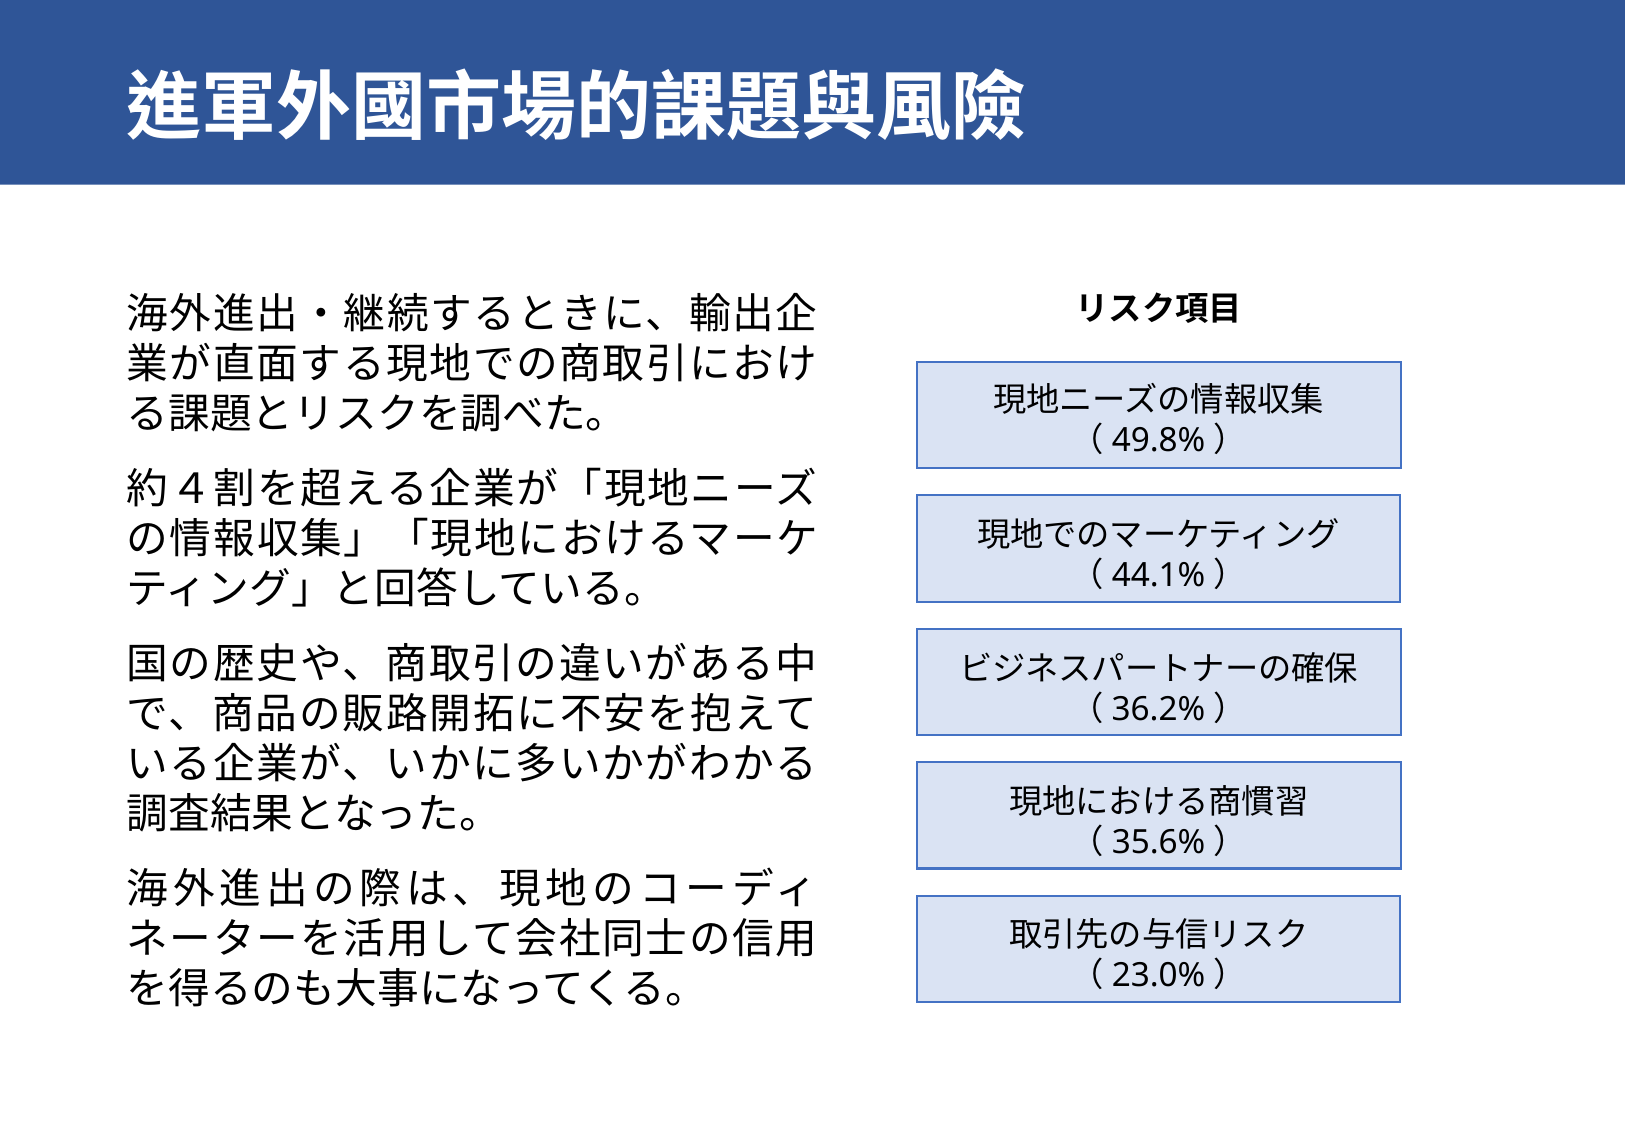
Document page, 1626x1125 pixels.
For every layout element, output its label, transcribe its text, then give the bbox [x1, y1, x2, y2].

text_box リスク項目 [917, 279, 1401, 334]
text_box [916, 361, 1401, 469]
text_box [916, 762, 1401, 869]
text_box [916, 628, 1401, 736]
text_box 海外進出・継続するときに、輸出企業が直面する現地での商取引における課題とリスクを調べた。 約４割を超える企業が「現地ニーズの情報収集」「現地におけるマーケティング」と回答している。 国の歴史や、商取引の違いがある中で、商品の販路開拓に不安を抱えている企業が、いかに多いかがわかる調査結果となった。 海外進出の際は、現地のコーディネーターを活用して会社同士の信用を得るのも大事になってくる。 [111, 279, 833, 1020]
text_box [917, 495, 1401, 602]
text_box [0, 0, 1625, 186]
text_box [917, 895, 1401, 1003]
text_box 進軍外國市場的課題與風險 [111, 51, 1112, 157]
